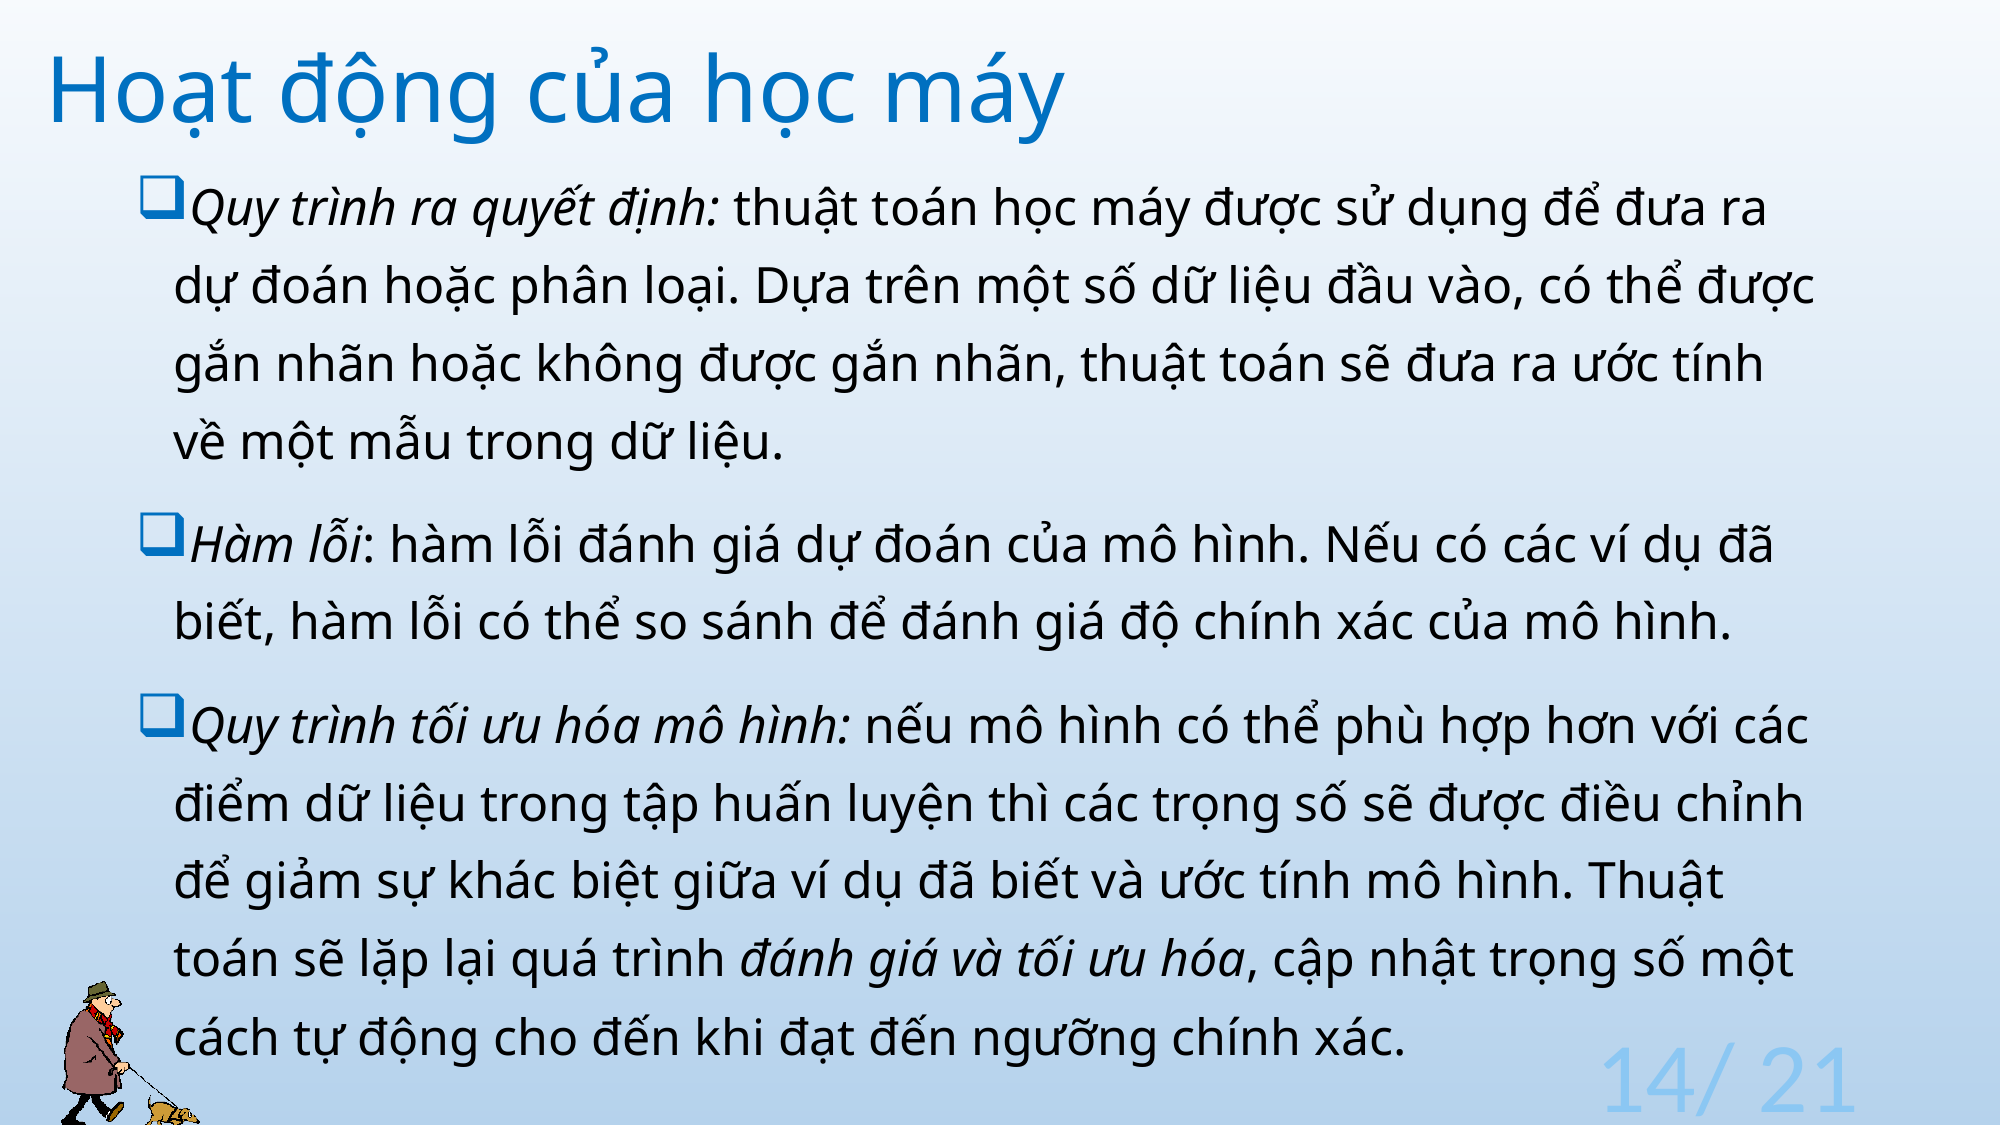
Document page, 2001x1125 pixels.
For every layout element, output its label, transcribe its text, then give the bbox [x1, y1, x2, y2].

picture [0, 979, 203, 1125]
title Hoạt động của học máy [30, 25, 1756, 160]
slide_number 14/ 21 [1424, 1042, 1875, 1103]
list Quy trình ra quyết định: thuật toán học máy được sử dụng để đưa ra dự đoán hoặc phân loại. Dựa trên một số dữ liệu đầu vào, có thể được gắn nhãn hoặc không được gắn nhãn, thuật toán sẽ đưa ra ước tính về một mẫu trong dữ liệu. Hàm lỗi: hàm lỗi đánh giá dự đoán của mô hình. Nếu có các ví dụ đã biết, hàm lỗi có thể so sánh để đánh giá độ chính xác của mô hình. Quy trình tối ưu hóa mô hình: nếu mô hình có thể phù hợp hơn với các điểm dữ liệu trong tập huấn luyện thì các trọng số sẽ được điều chỉnh để giảm sự khác biệt giữa ví dụ đã biết và ước tính mô hình. Thuật toán sẽ lặp lại quá trình đánh giá và tối ưu hóa, cập nhật trọng số một cách tự động cho đến khi đạt đến ngưỡng chính xác. [120, 149, 1846, 926]
